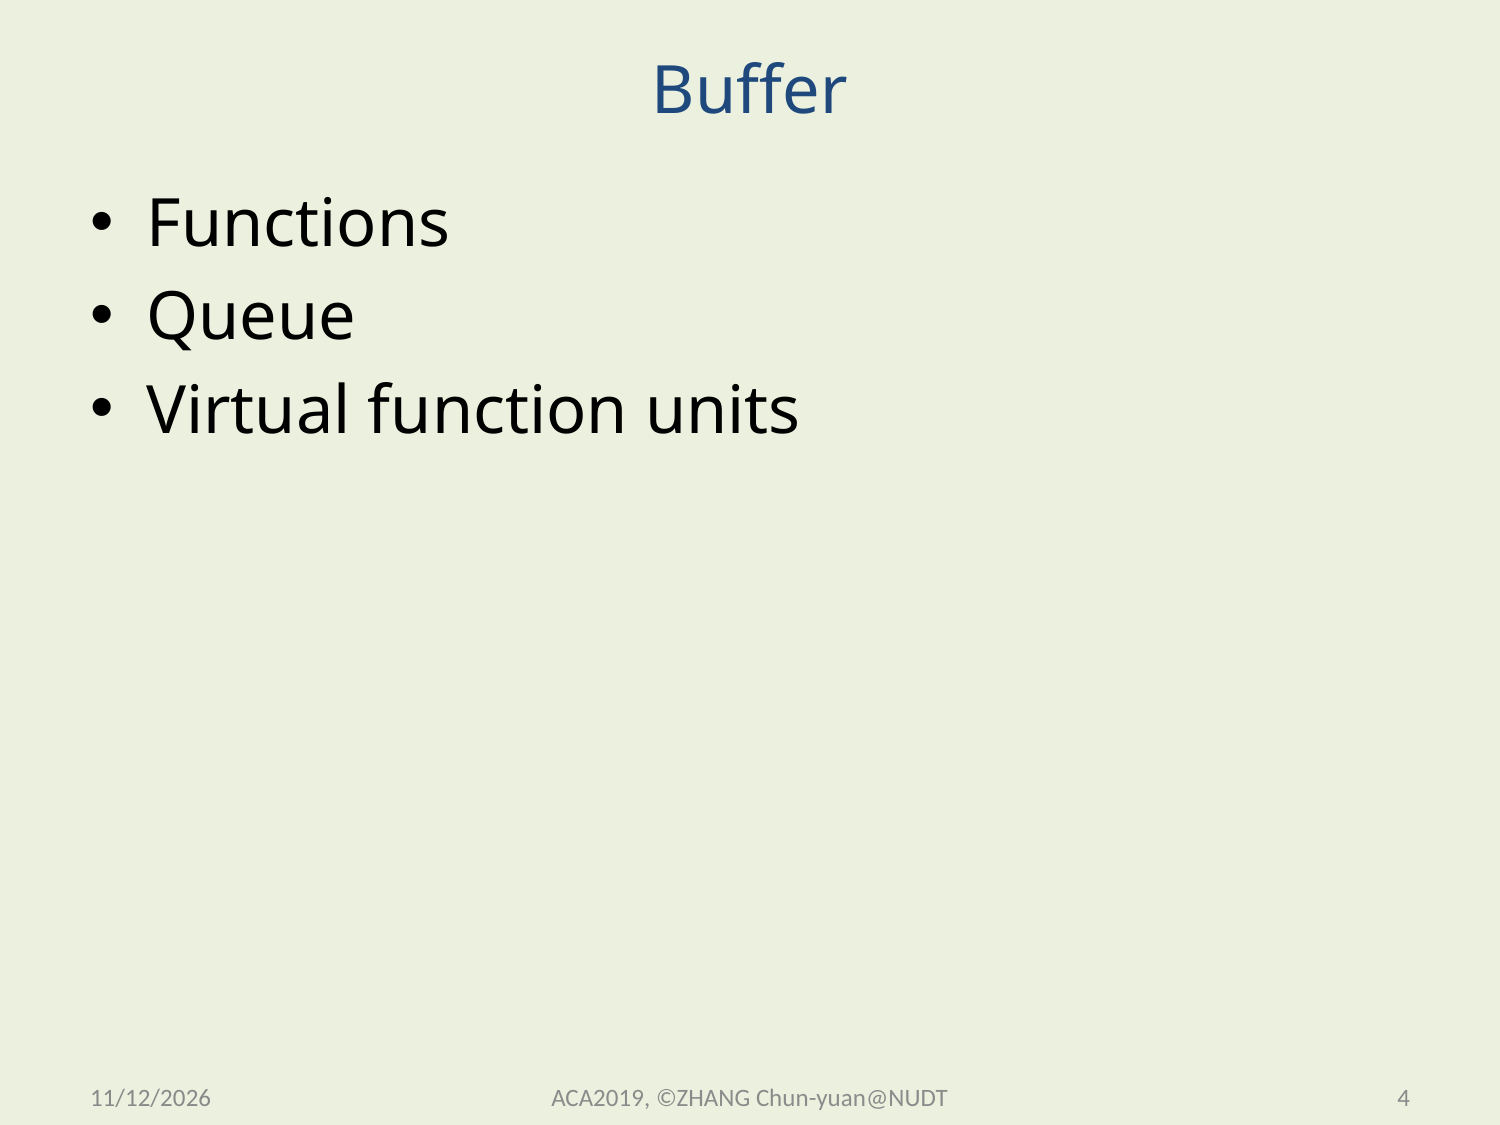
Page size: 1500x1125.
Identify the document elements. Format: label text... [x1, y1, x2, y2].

list Functions Queue Virtual function units [75, 172, 1425, 1061]
slide_number 4 [1074, 1066, 1425, 1125]
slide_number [75, 1066, 425, 1125]
title Buffer [75, 28, 1425, 147]
footer ACA2019, ©ZHANG Chun-yuan@NUDT [512, 1066, 988, 1125]
